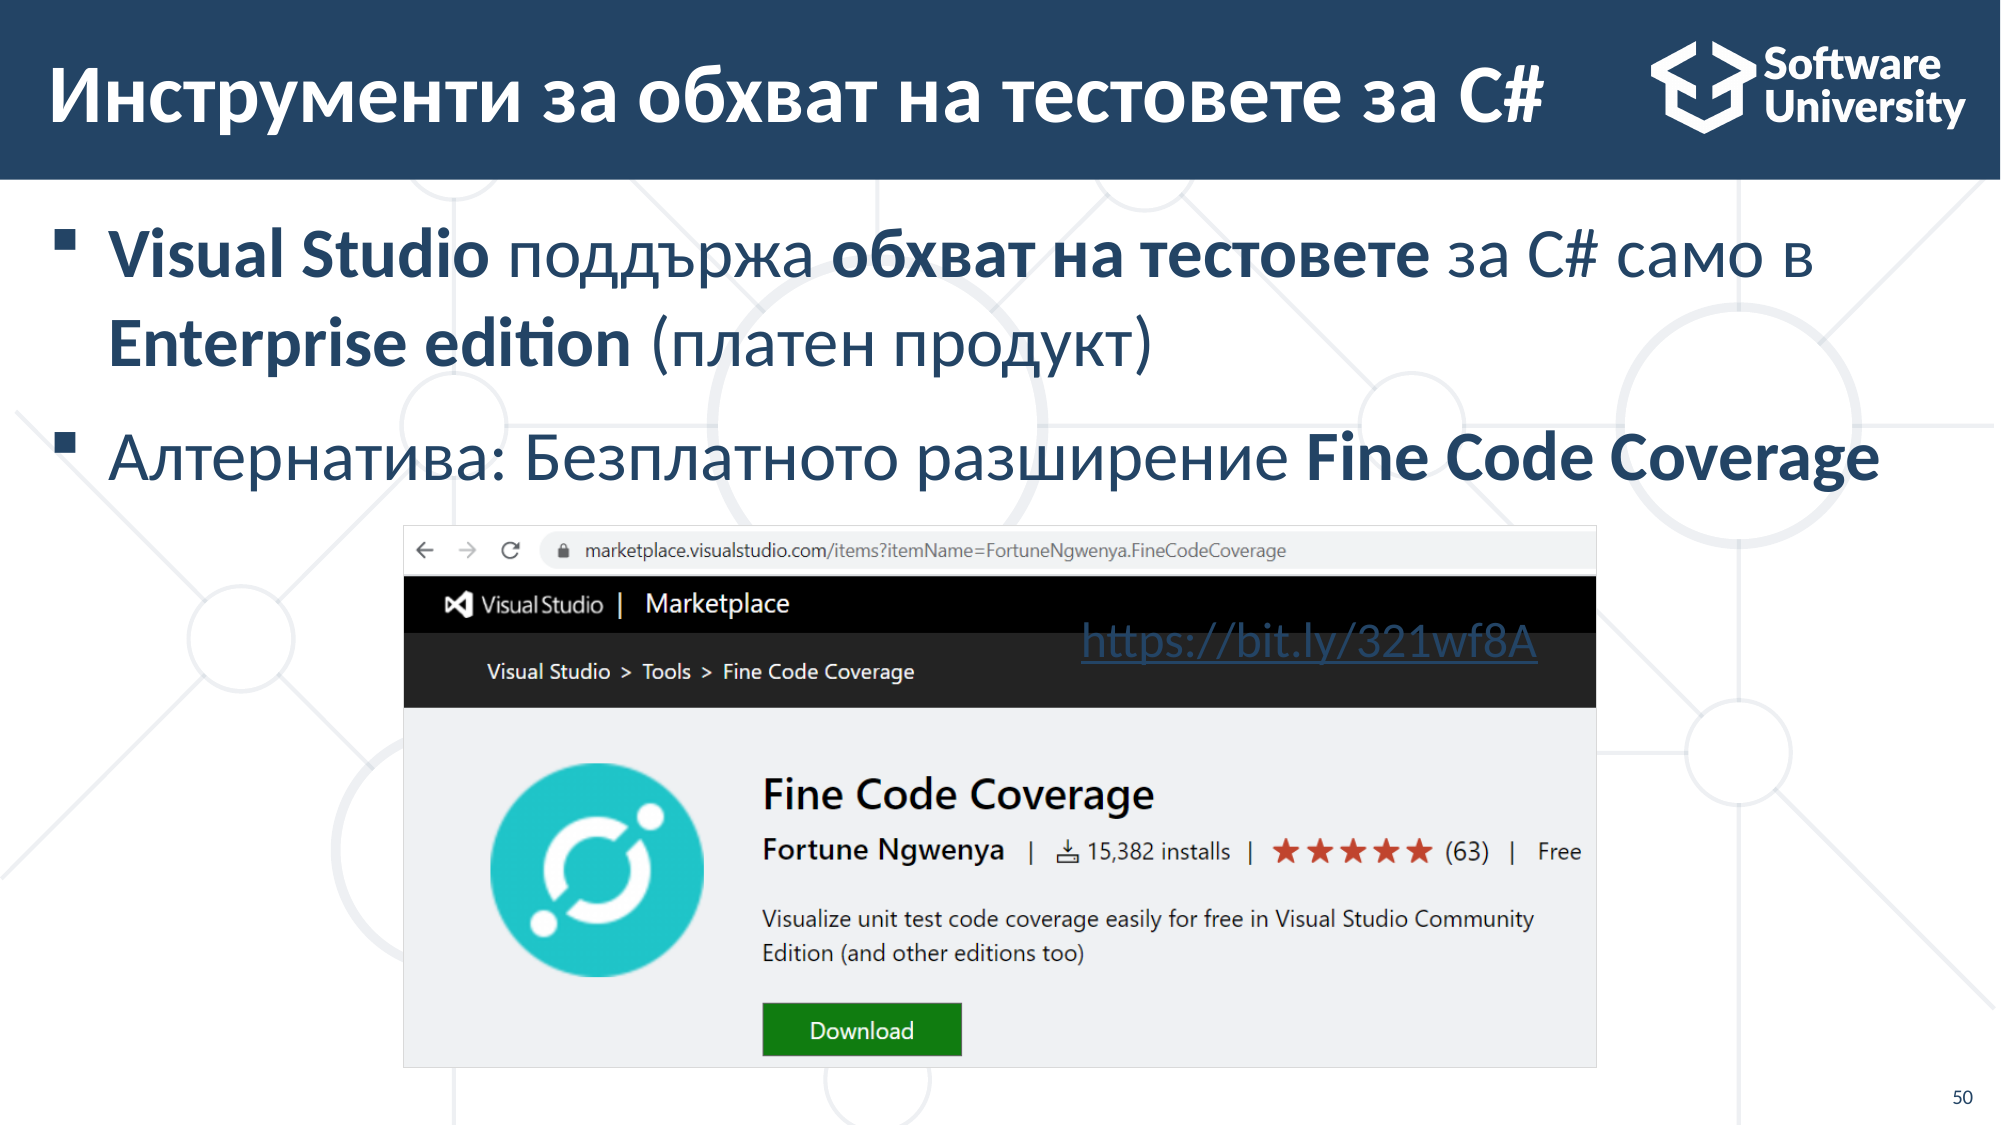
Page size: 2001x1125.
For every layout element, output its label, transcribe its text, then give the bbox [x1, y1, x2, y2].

picture [1651, 41, 1966, 134]
slide_number 50 [1927, 1067, 1989, 1117]
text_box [402, 525, 1597, 1068]
title Инструменти за обхват на тестовете за C# [31, 16, 1625, 162]
list Visual Studio поддържа обхват на тестовете за C# само в Enterprise edition (платен продукт) Алтернатива: Безплатното разширение Fine Code Coverage [31, 196, 1970, 1104]
